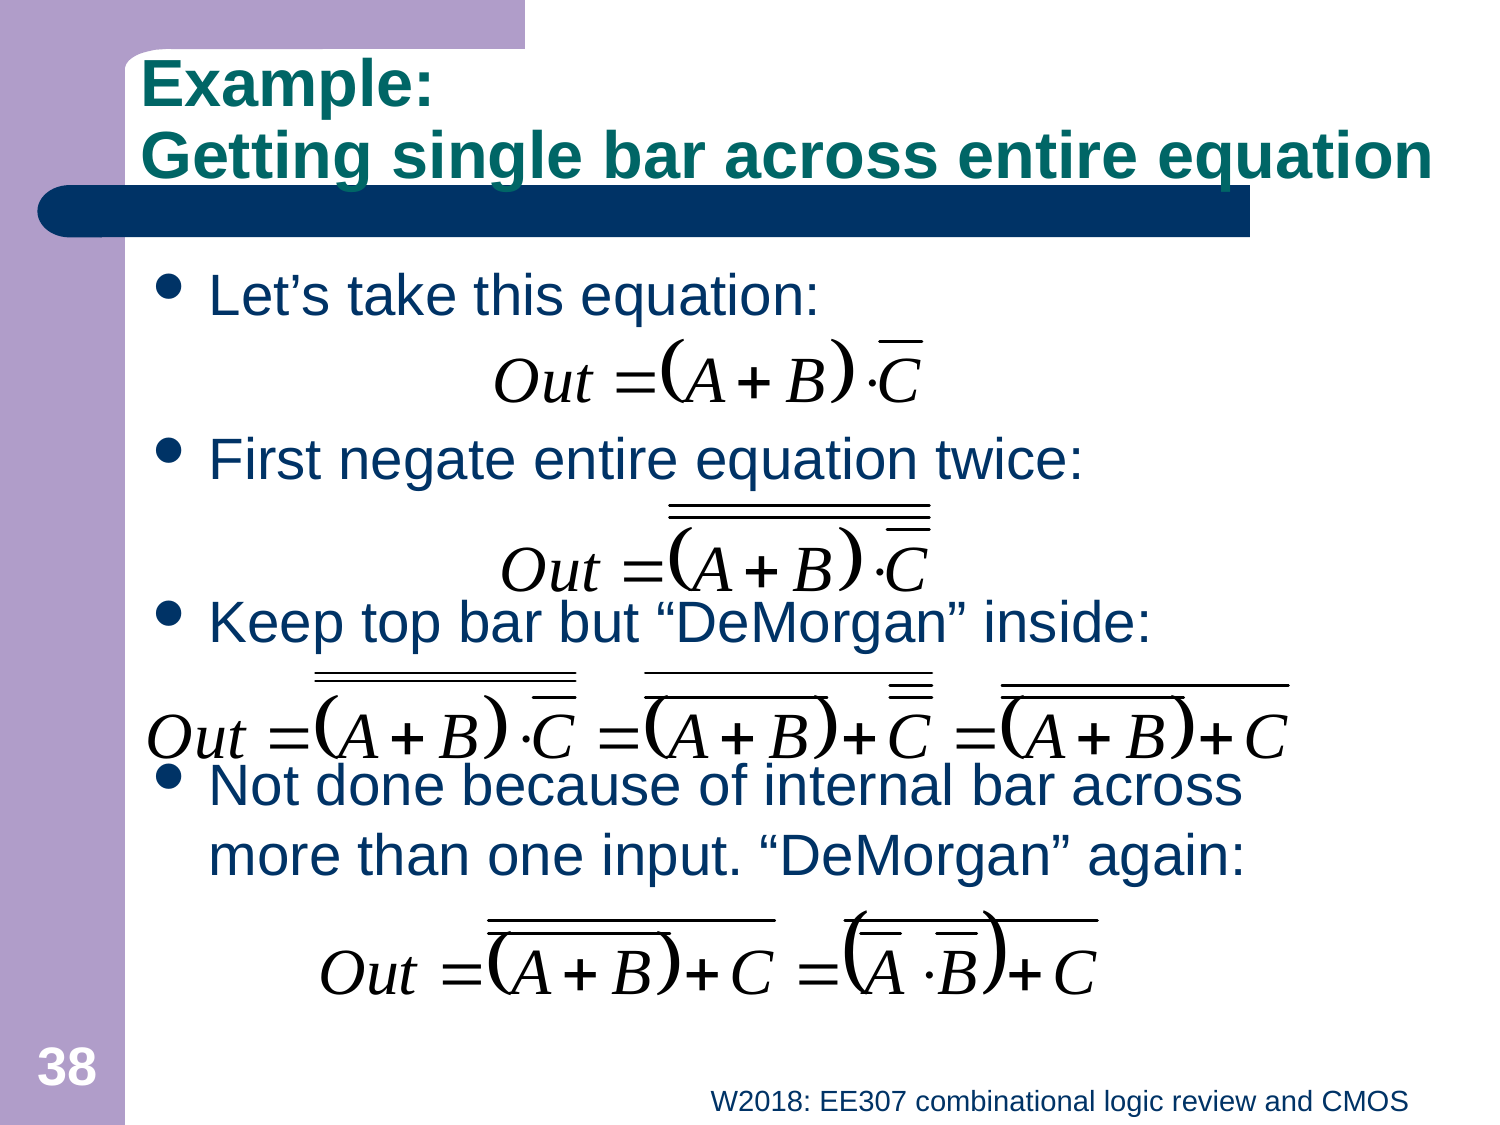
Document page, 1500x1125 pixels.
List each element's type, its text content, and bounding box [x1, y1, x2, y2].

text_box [137, 659, 1302, 787]
footer W2018: EE307 combinational logic review and CMOS [512, 1074, 1426, 1125]
list Let’s take this equation: First negate entire equation twice: Keep top bar but “DeMorgan” inside: Not done because of internal bar across more than one input. “DeMorgan” again: [137, 249, 1400, 999]
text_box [483, 325, 935, 431]
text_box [310, 906, 1112, 1023]
title Example: Getting single bar across entire equation [124, 75, 1500, 201]
slide_number 38 [0, 1023, 136, 1105]
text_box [491, 492, 942, 619]
